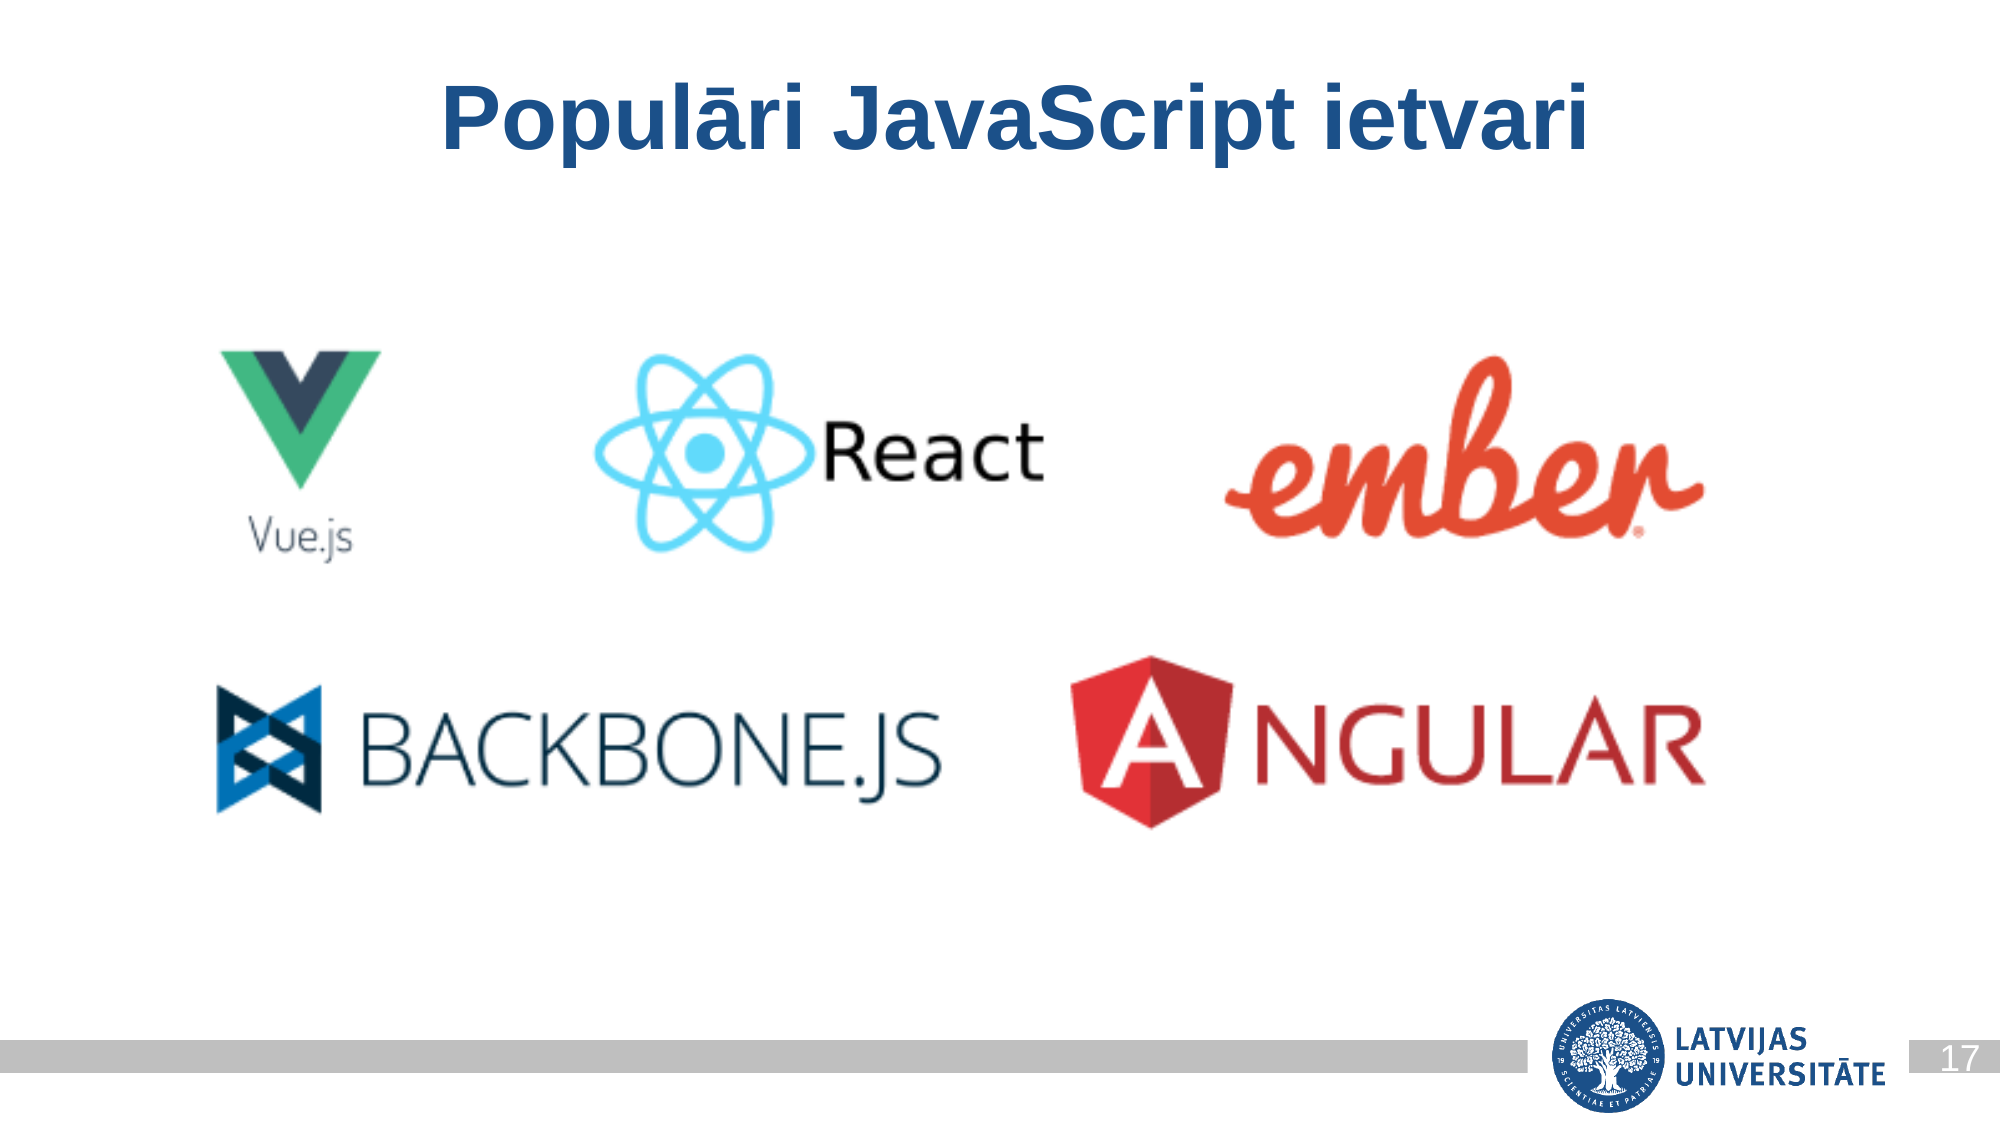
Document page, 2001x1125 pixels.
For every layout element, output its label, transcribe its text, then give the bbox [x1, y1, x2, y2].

title Populāri JavaScript ietvari [56, 54, 1978, 185]
picture [1552, 999, 1885, 1113]
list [78, 264, 1821, 908]
